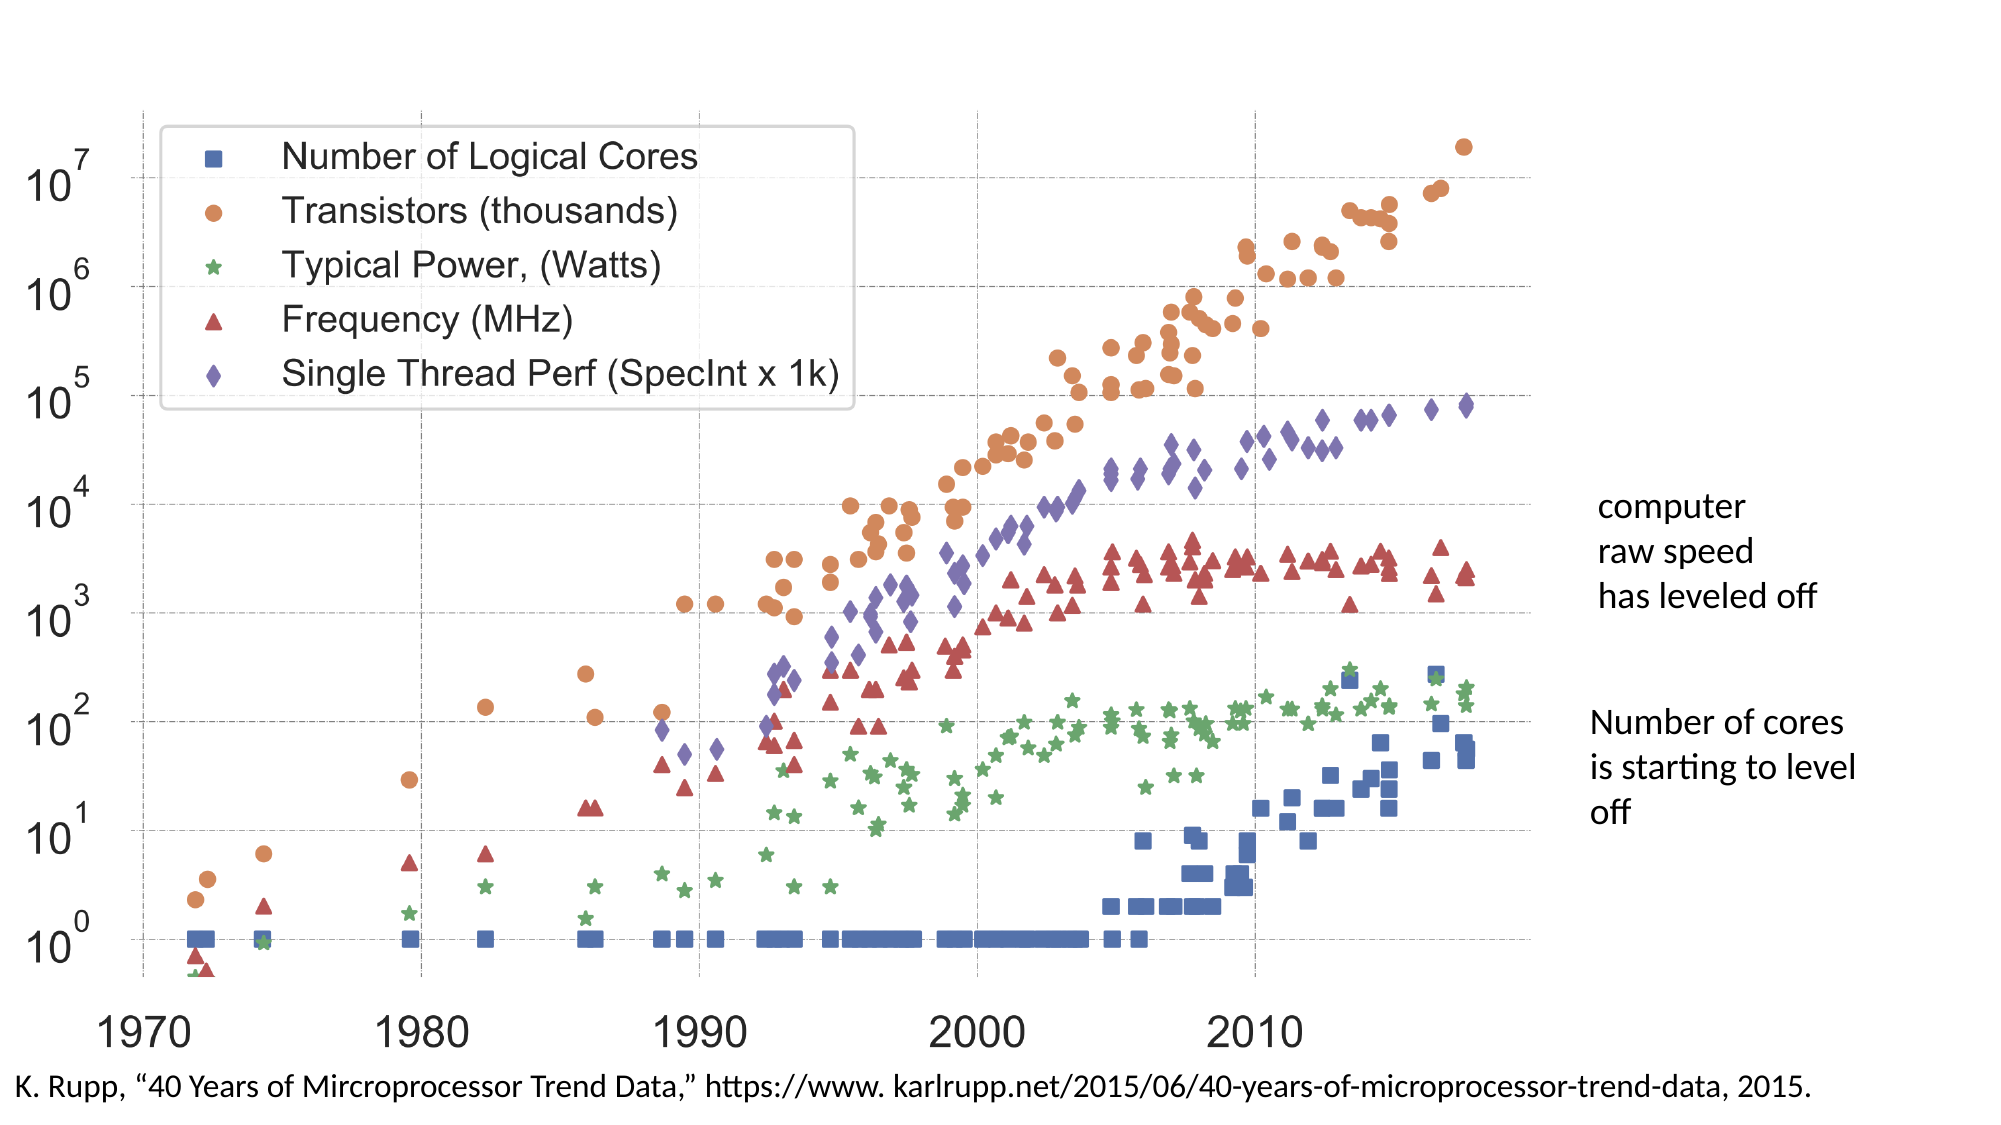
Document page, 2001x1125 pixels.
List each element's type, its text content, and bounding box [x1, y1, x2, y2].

picture [0, 43, 1612, 1082]
text_box K. Rupp, “40 Years of Mircroprocessor Trend Data,” https://www. karlrupp.net/2015/06/40-years-of-microprocessor-trend-data, 2015. [0, 1056, 1937, 1112]
text_box Number of cores is starting to level off [1612, 689, 1872, 840]
text_box computer raw speed has leveled off [1612, 474, 1834, 624]
